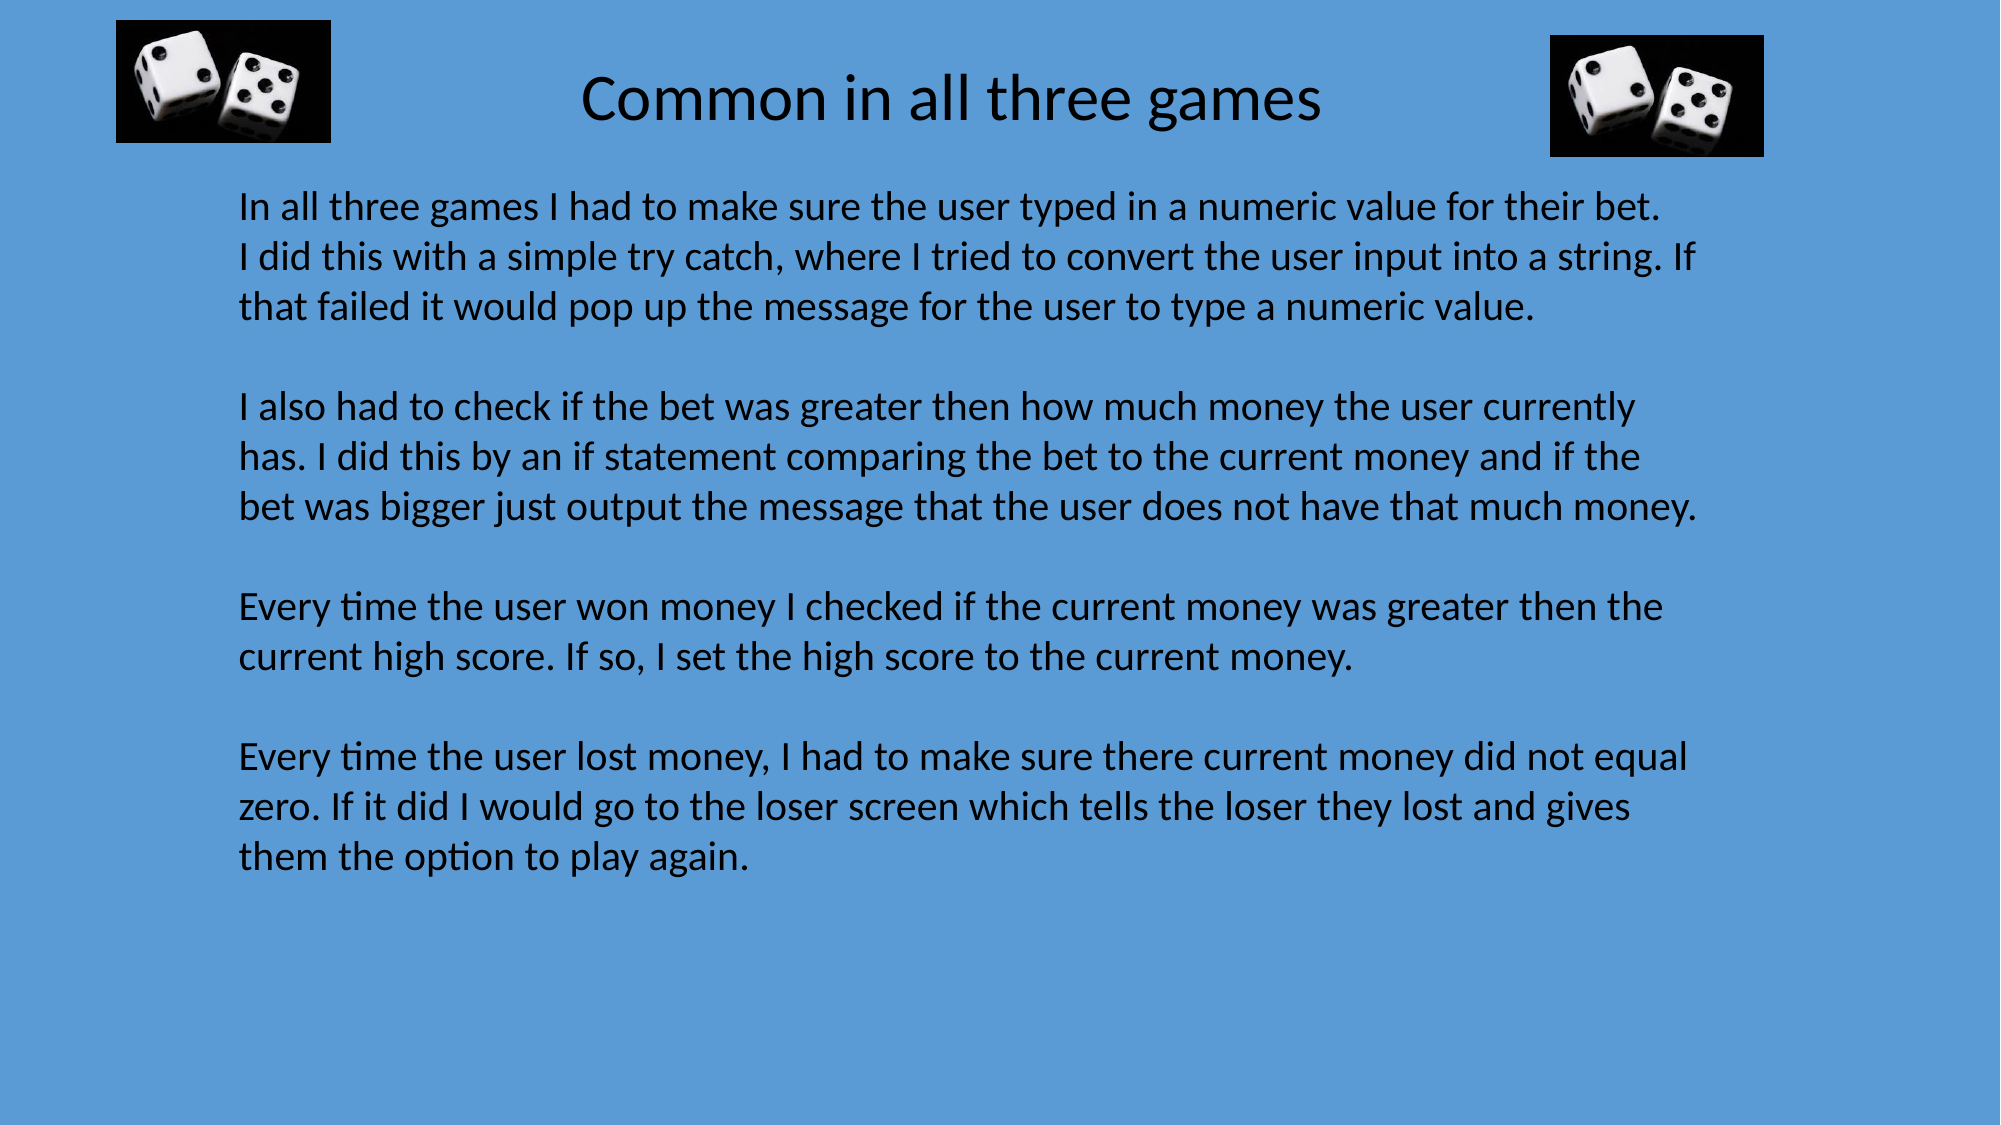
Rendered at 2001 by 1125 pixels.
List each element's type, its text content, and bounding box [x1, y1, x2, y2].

picture [1550, 35, 1764, 157]
text_box Common in all three games [566, 46, 1440, 141]
picture [116, 20, 331, 143]
text_box In all three games I had to make sure the user typed in a numeric value for their bet. I did this with a simple try catch, where I tried to convert the user input into a string. If that failed it would pop up the message for the user to type a numeric value. I also had to check if the bet was greater then how much money the user currently has. I did this by an if statement comparing the bet to the current money and if the bet was bigger just output the message that the user does not have that much money. Every time the user won money I checked if the current money was greater then the current high score. If so, I set the high score to the current money. Every time the user lost money, I had to make sure there current money did not equal zero. If it did I would go to the loser screen which tells the loser they lost and gives them the option to play again. [223, 171, 1721, 887]
